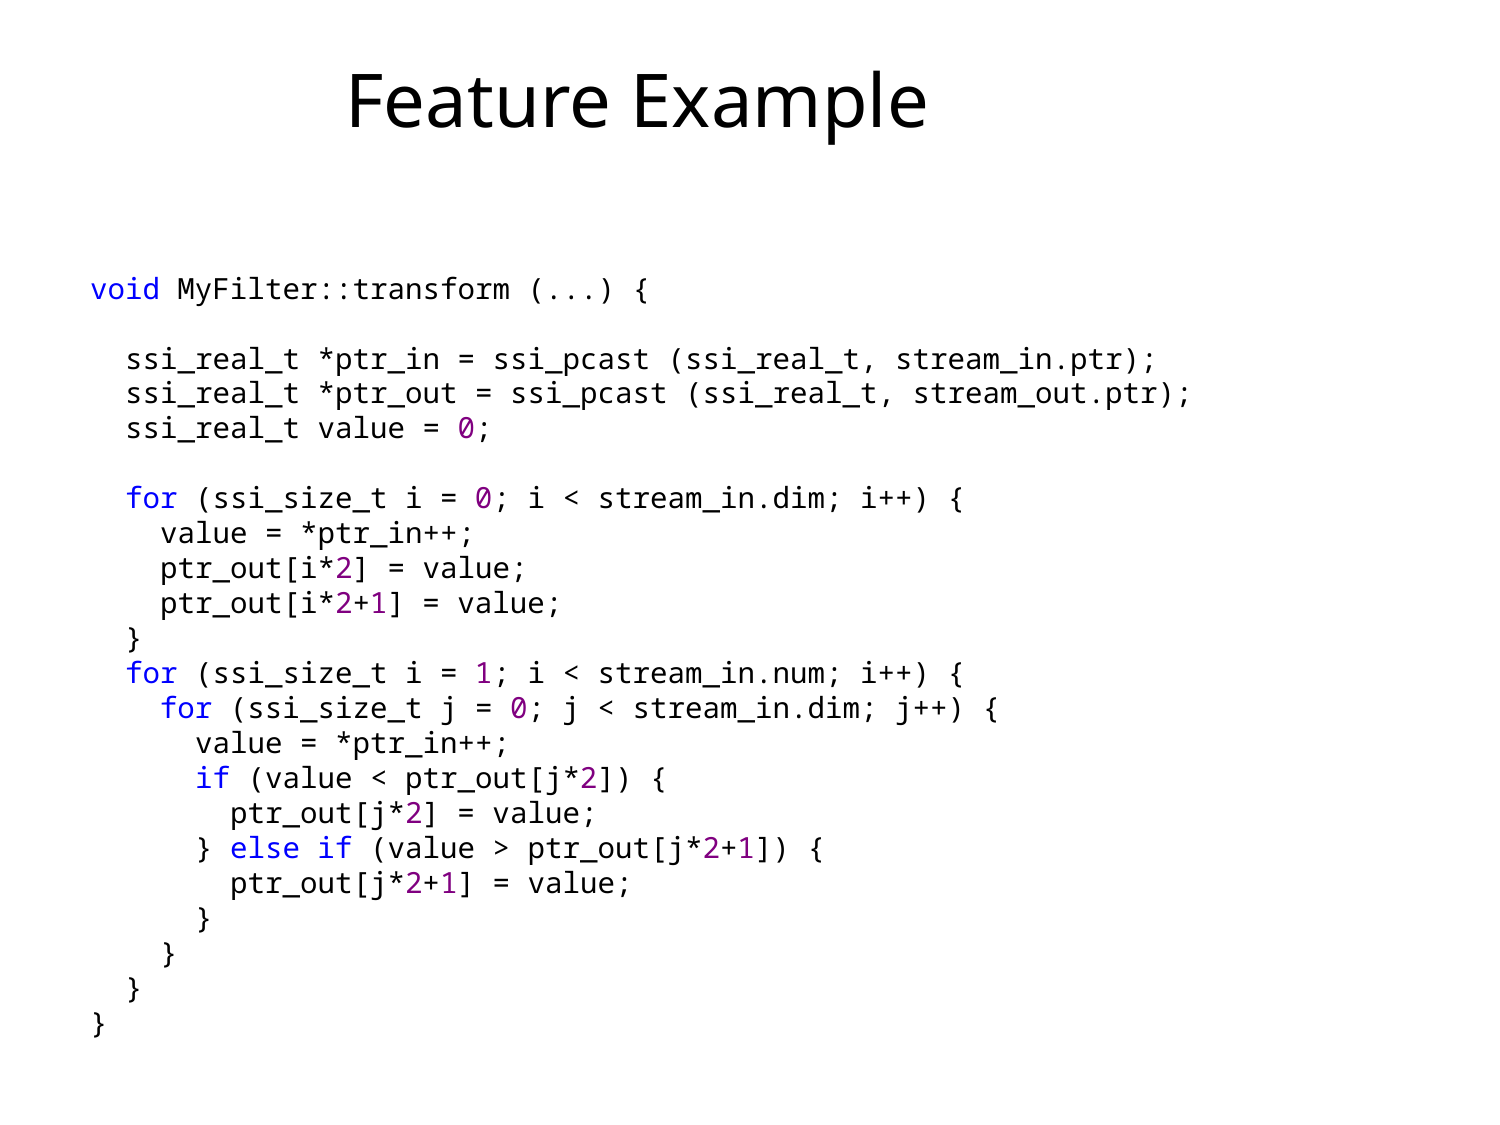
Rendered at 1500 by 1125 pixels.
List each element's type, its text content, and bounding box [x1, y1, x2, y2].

list void MyFilter::transform (...) { ssi_real_t *ptr_in = ssi_pcast (ssi_real_t, stream_in.ptr); ssi_real_t *ptr_out = ssi_pcast (ssi_real_t, stream_out.ptr); ssi_real_t value = 0; for (ssi_size_t i = 0; i < stream_in.dim; i++) { value = *ptr_in++; ptr_out[i*2] = value; ptr_out[i*2+1] = value; } for (ssi_size_t i = 1; i < stream_in.num; i++) { for (ssi_size_t j = 0; j < stream_in.dim; j++) { value = *ptr_in++; if (value < ptr_out[j*2]) { ptr_out[j*2] = value; } else if (value > ptr_out[j*2+1]) { ptr_out[j*2+1] = value; } } } } [75, 262, 1500, 950]
title Feature Example [200, 45, 1075, 150]
